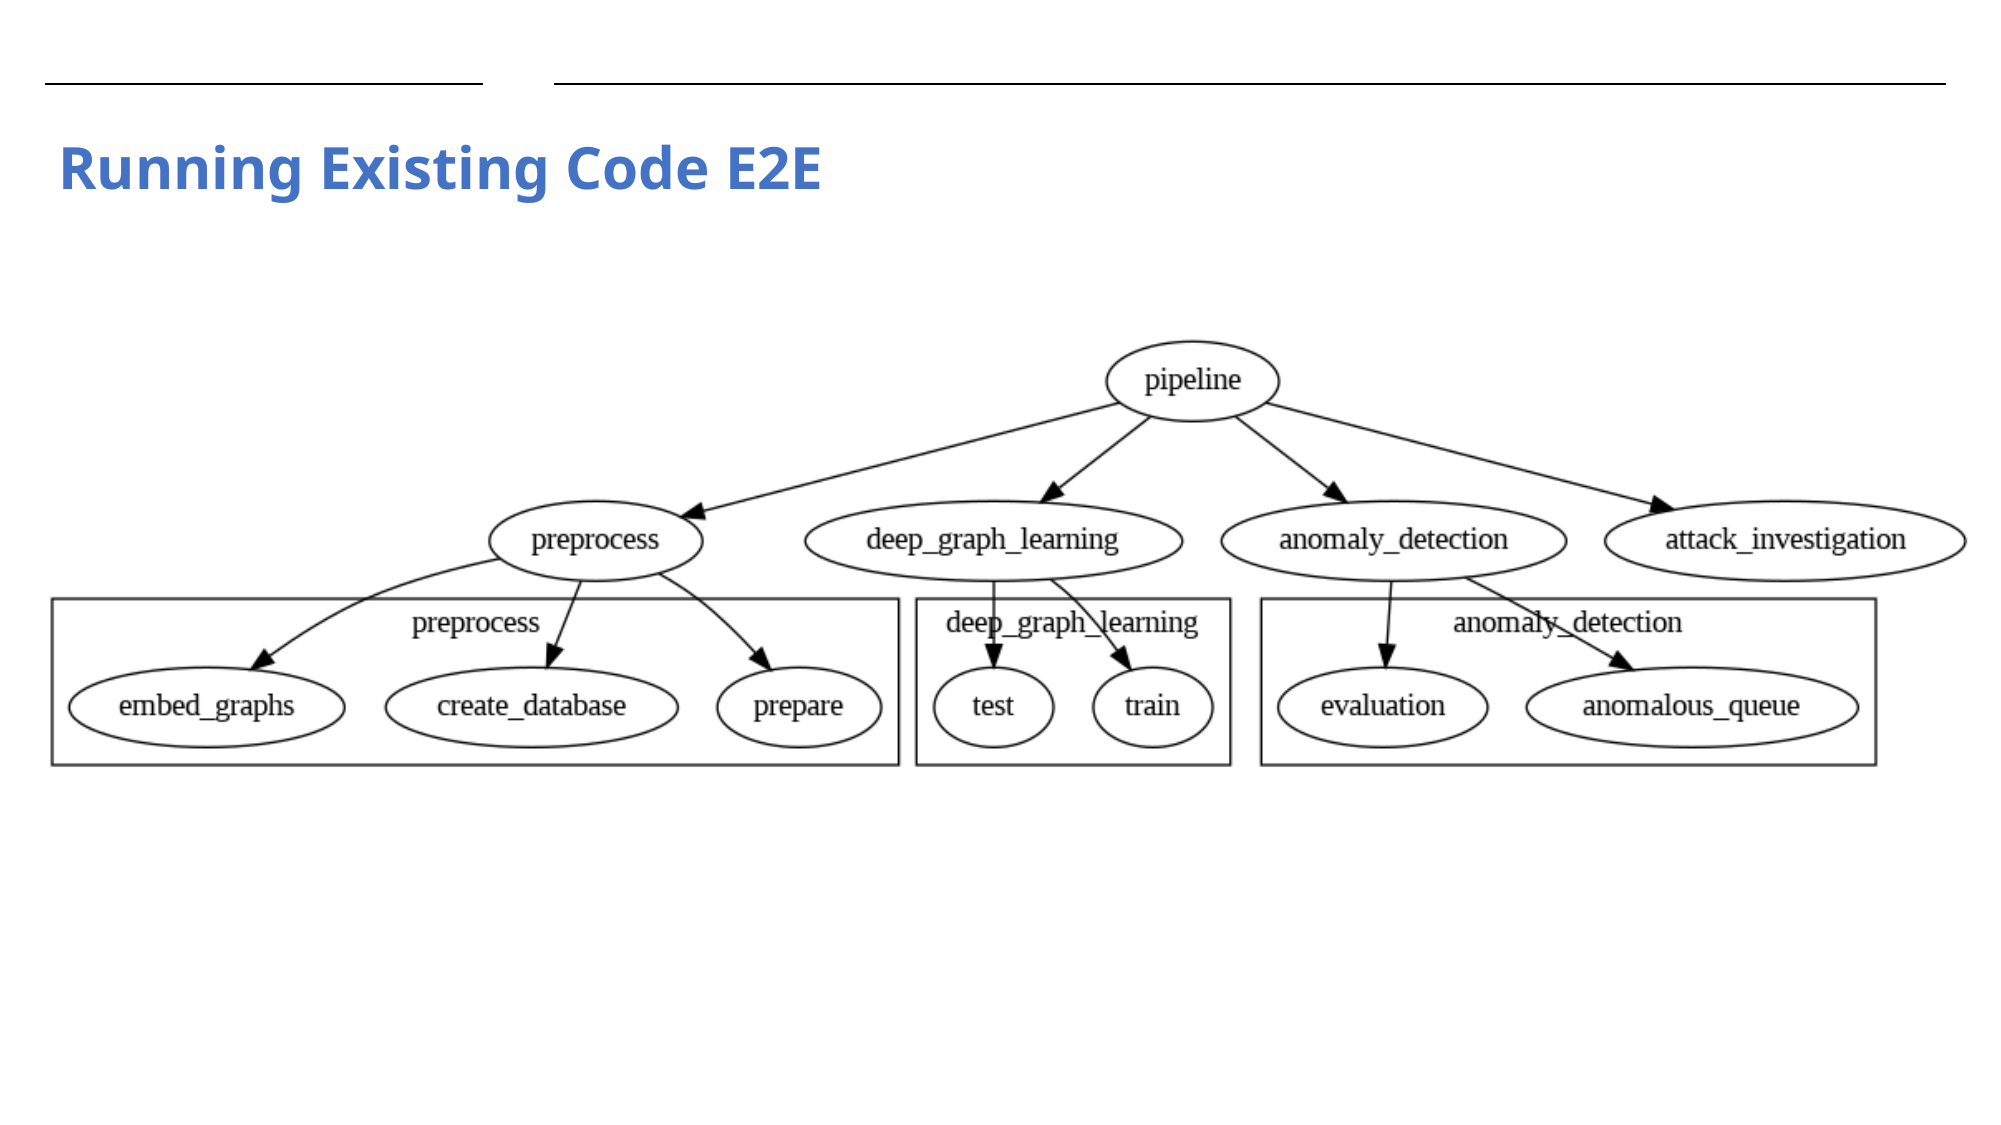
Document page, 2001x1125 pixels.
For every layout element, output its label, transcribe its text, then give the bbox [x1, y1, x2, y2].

title Running Existing Code E2E [43, 104, 1152, 237]
picture [26, 333, 1974, 792]
